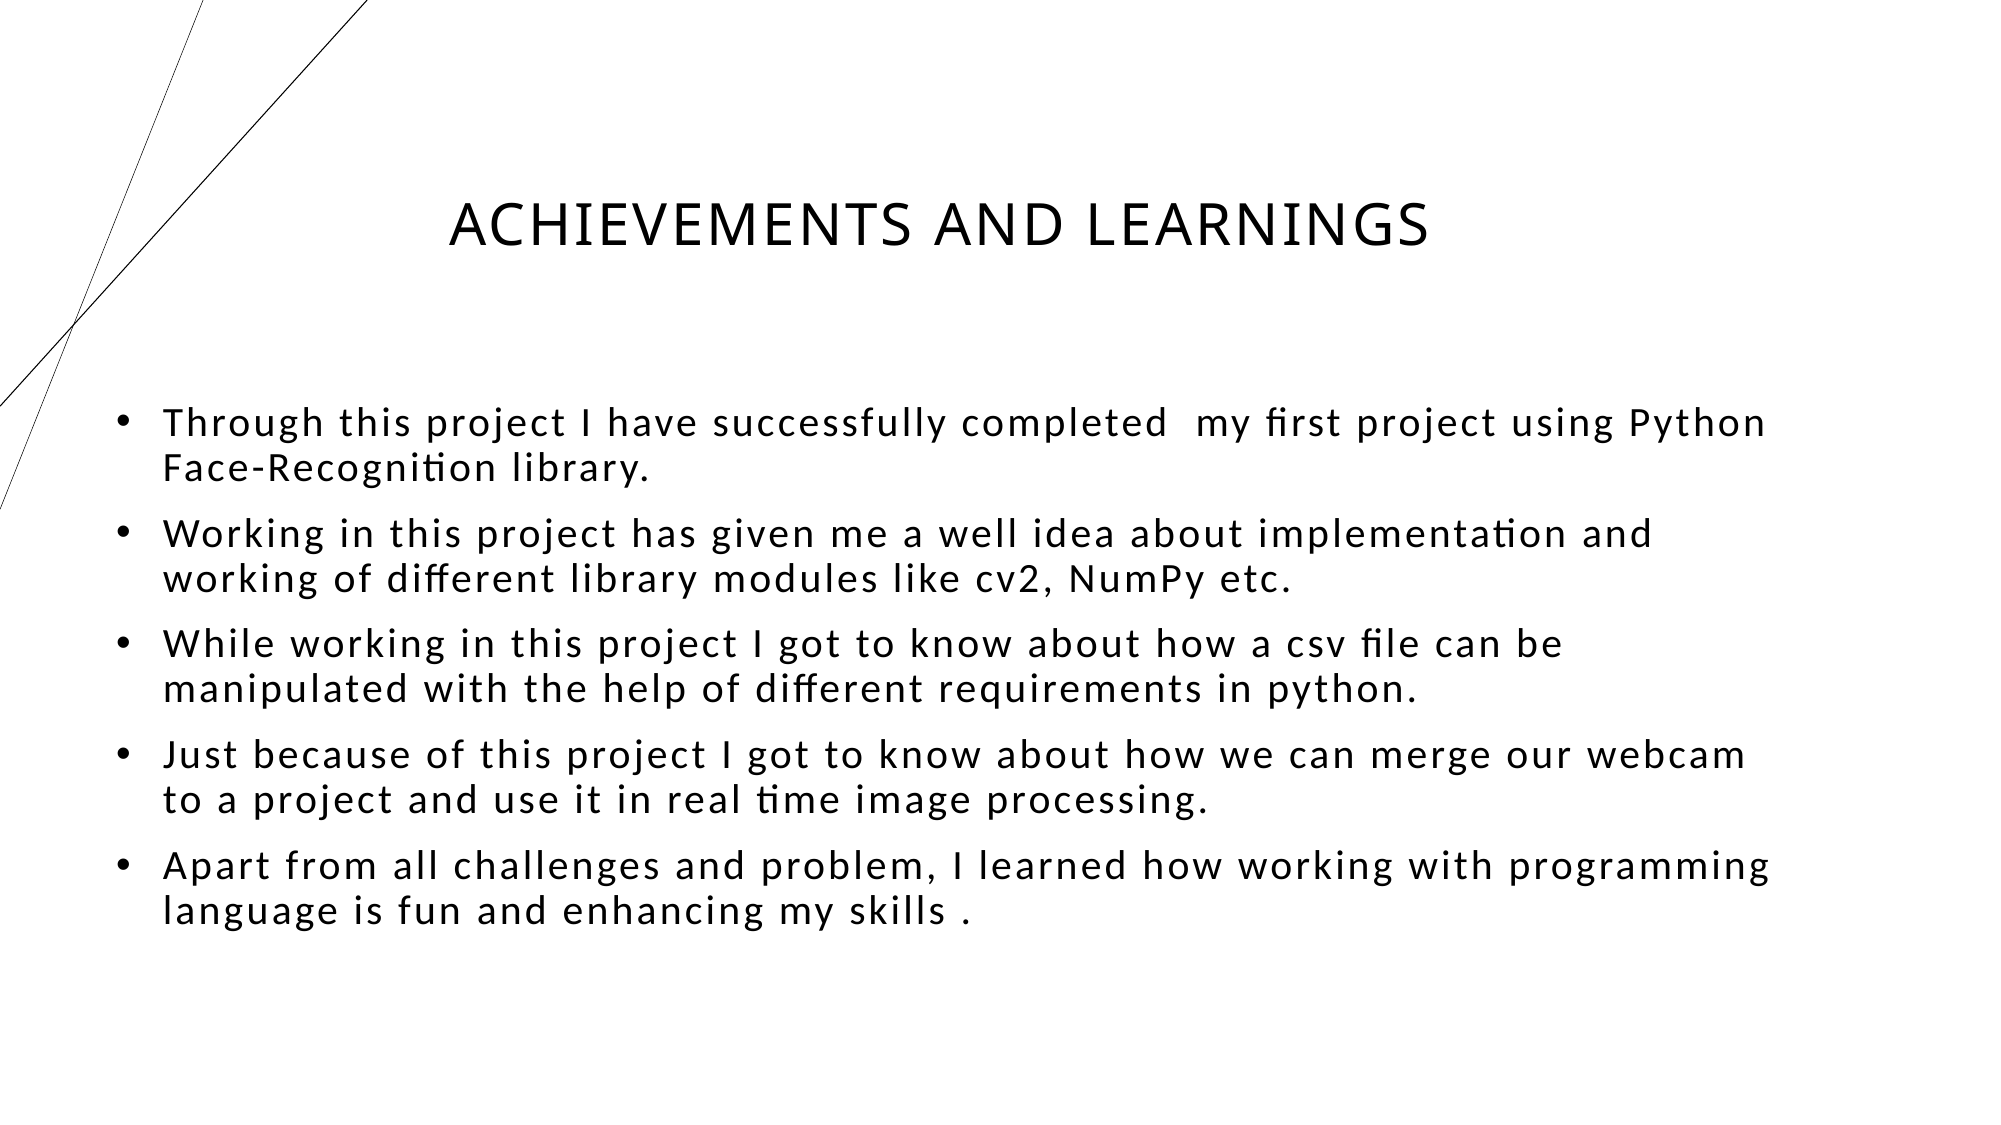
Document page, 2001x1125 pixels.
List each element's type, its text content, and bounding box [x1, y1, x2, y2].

title Achievements and learnings [249, 154, 1632, 299]
list Through this project I have successfully completed my first project using Python Face-Recognition library. Working in this project has given me a well idea about implementation and working of different library modules like cv2, NumPy etc. While working in this project I got to know about how a csv file can be manipulated with the help of different requirements in python. Just because of this project I got to know about how we can merge our webcam to a project and use it in real time image processing. Apart from all challenges and problem, I learned how working with programming language is fun and enhancing my skills . [101, 299, 1819, 1008]
